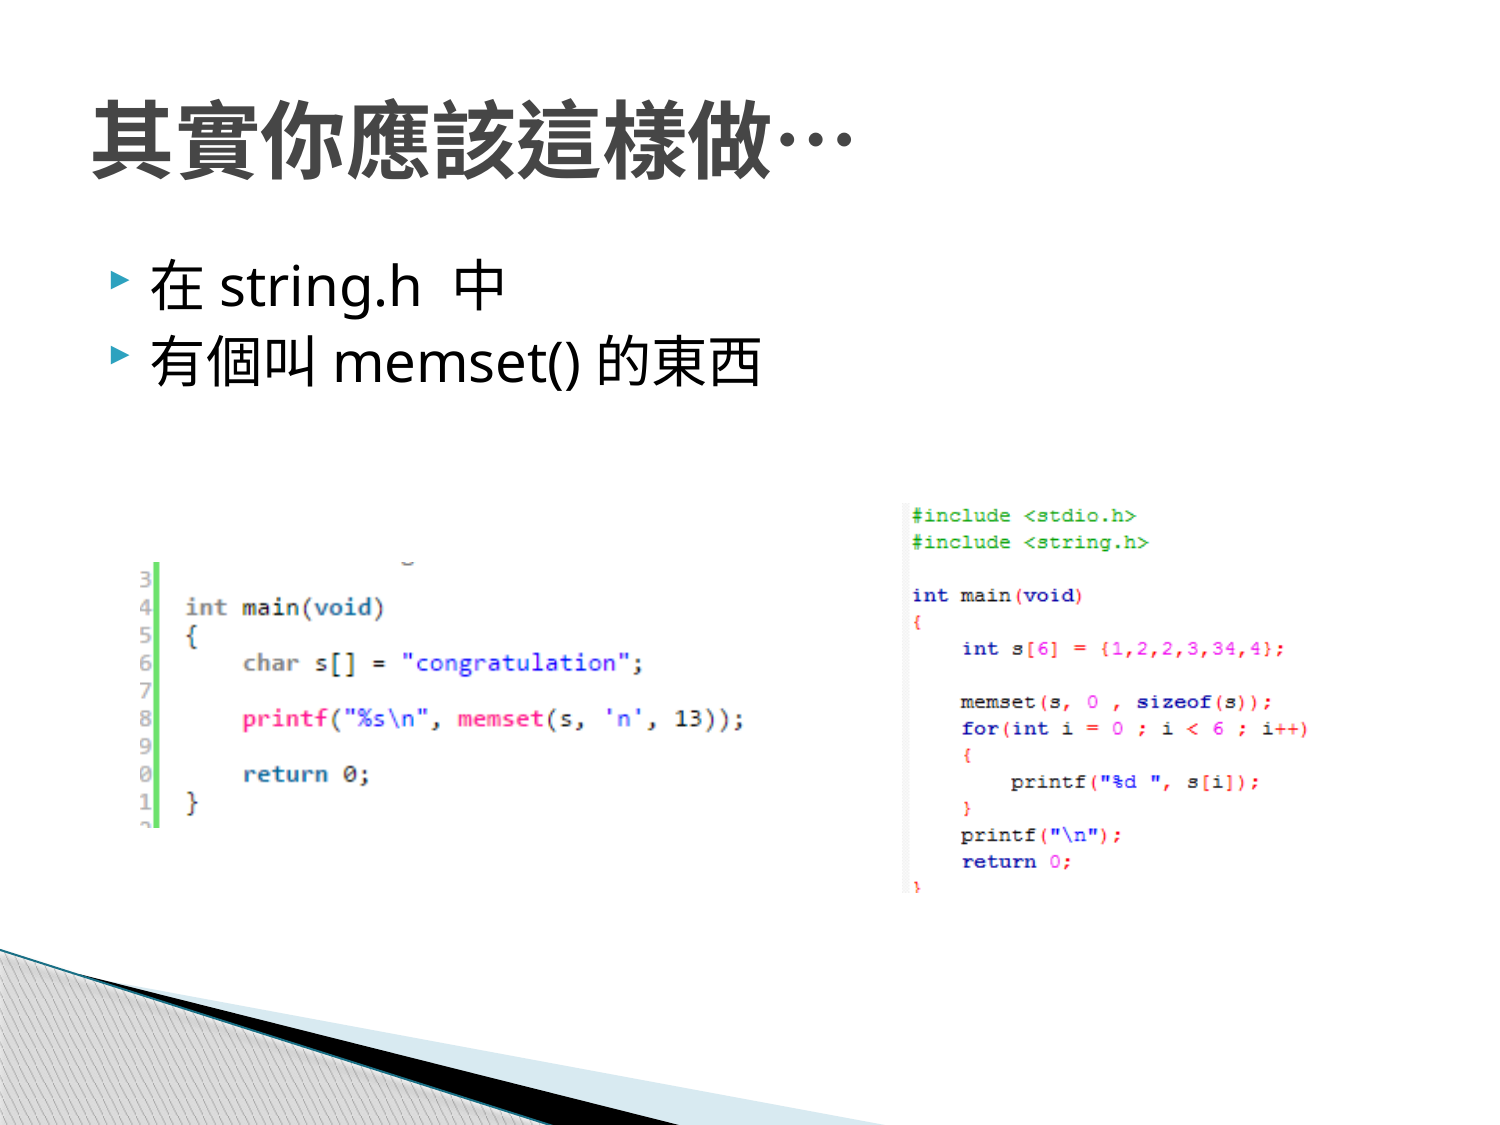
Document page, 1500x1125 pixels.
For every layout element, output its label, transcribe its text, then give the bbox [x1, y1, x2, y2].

picture [902, 503, 1359, 894]
list 在string.h 中 有個叫memset()的東西 [75, 243, 1425, 986]
picture [140, 562, 821, 829]
title 其實你應該這樣做… [75, 45, 1425, 233]
